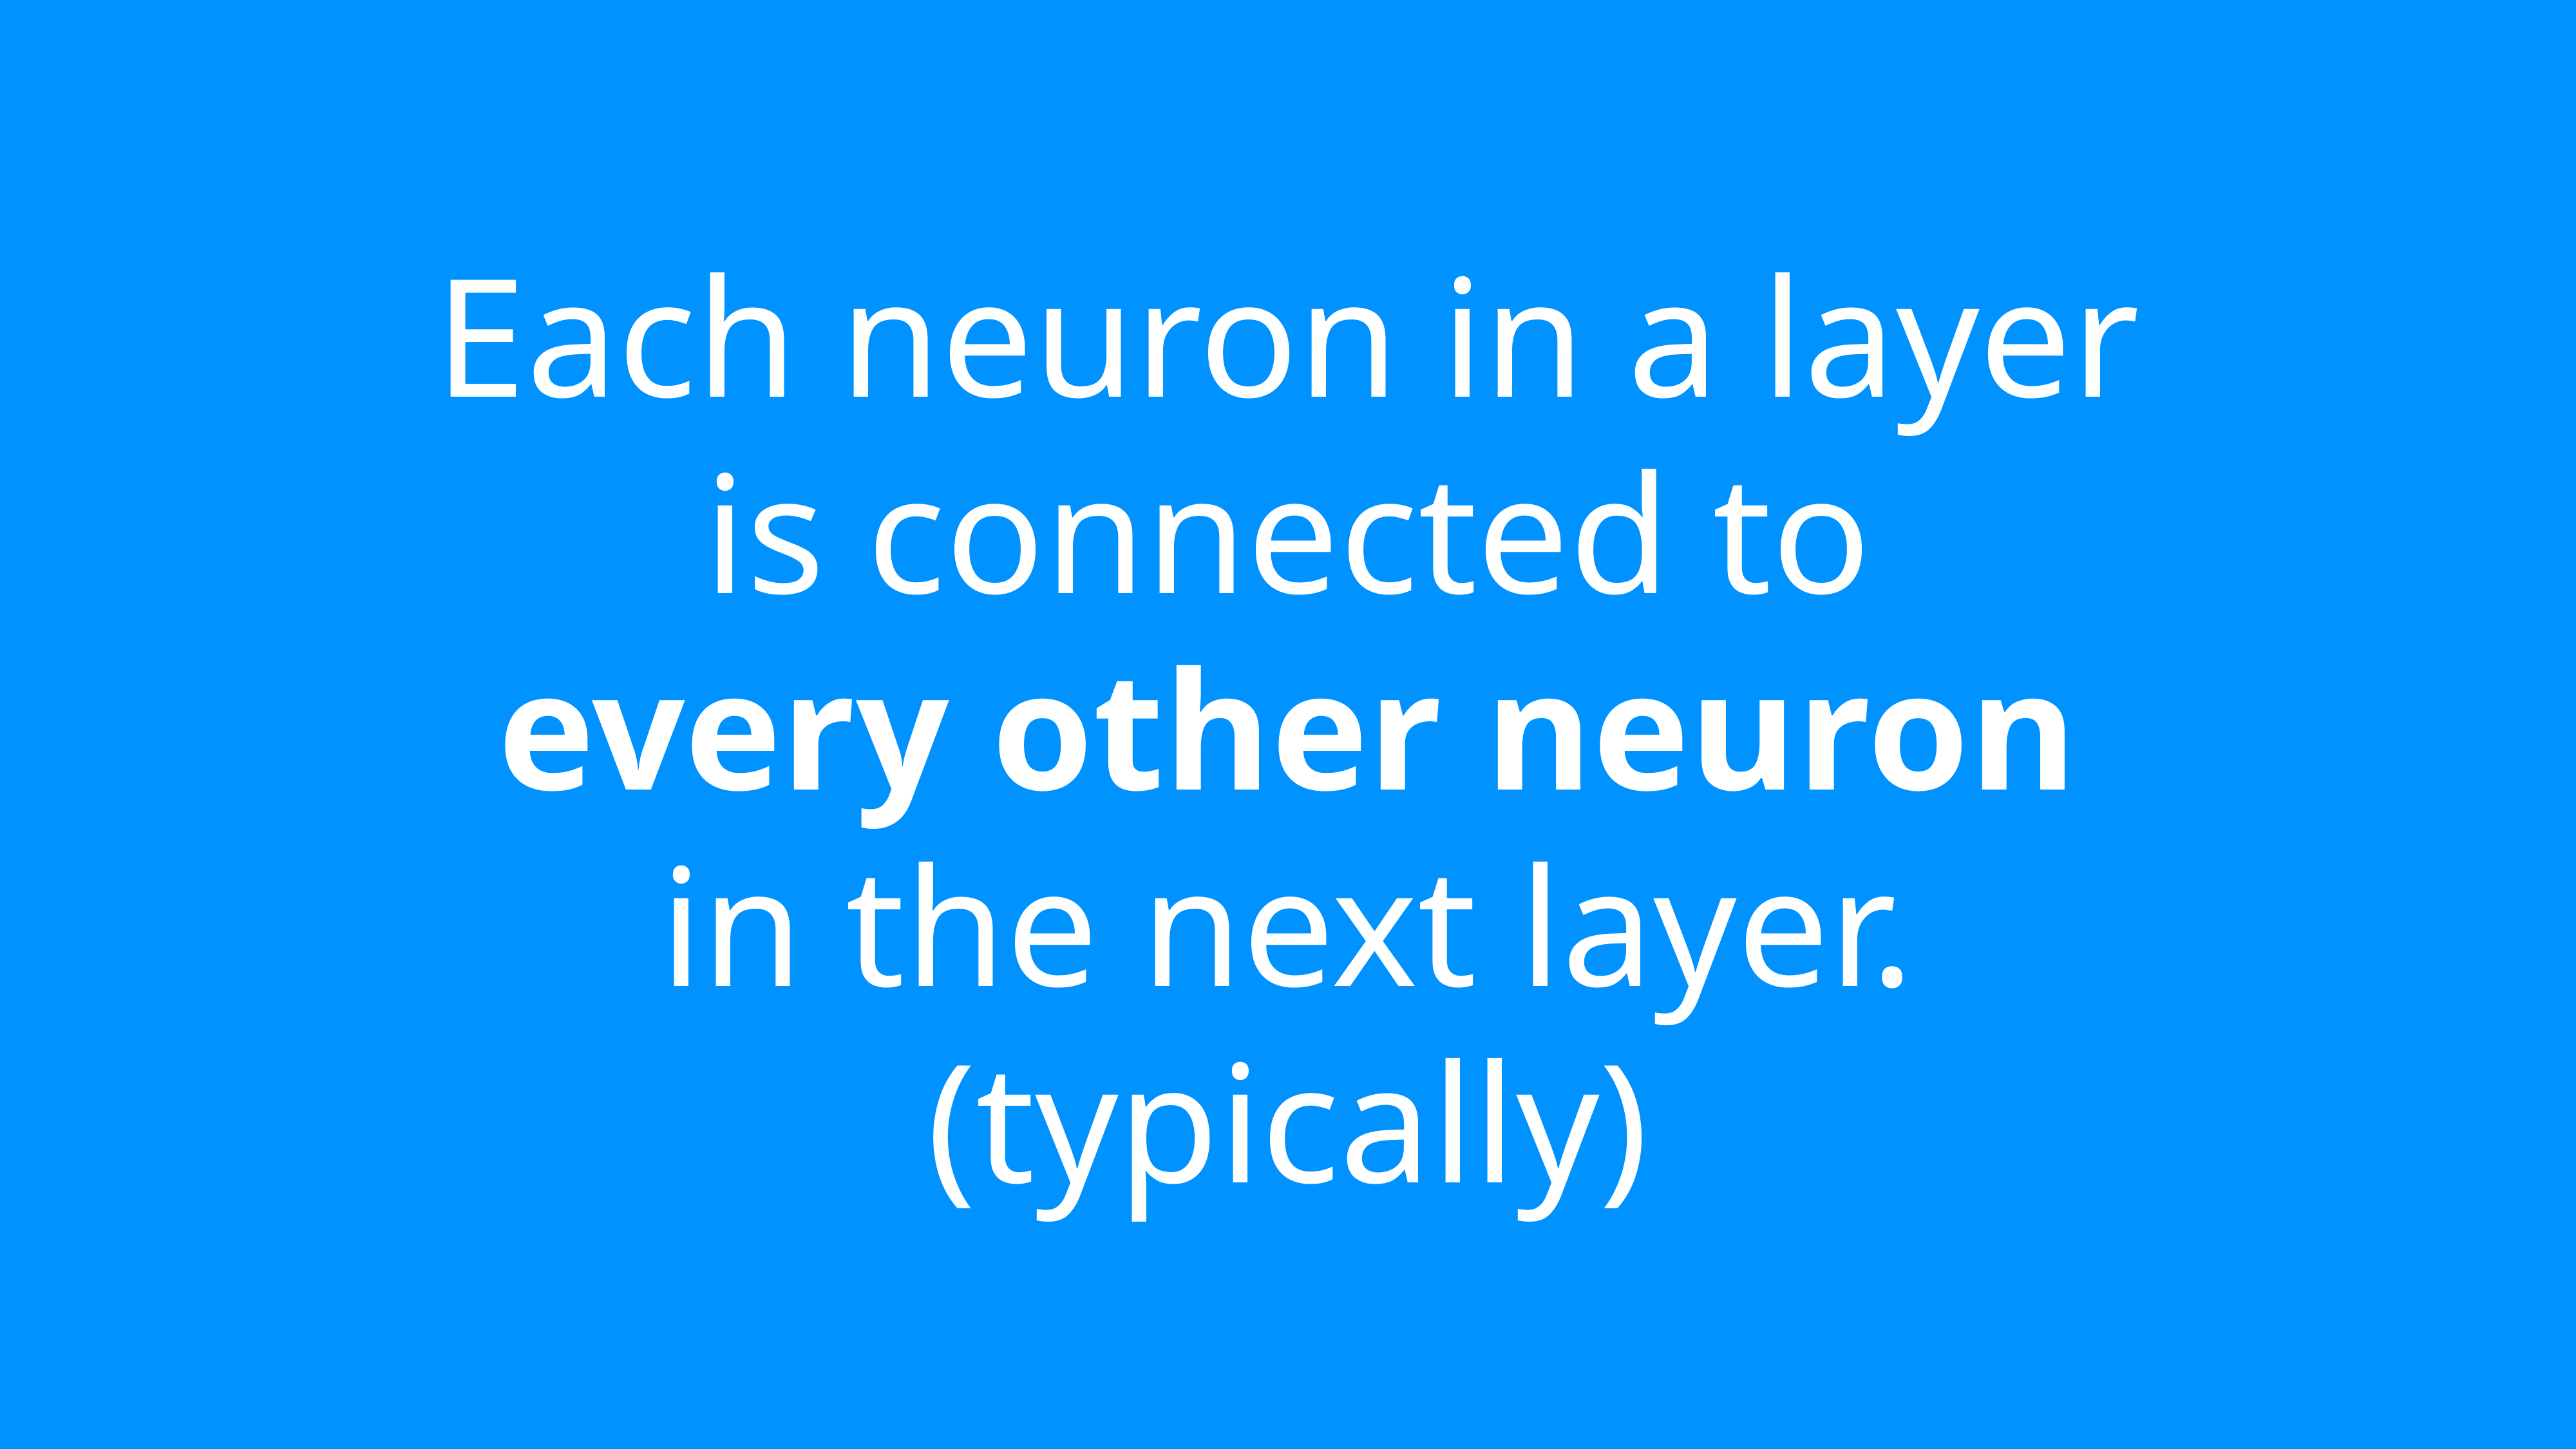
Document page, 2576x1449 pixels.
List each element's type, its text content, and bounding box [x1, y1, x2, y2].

text_box Each neuron in a layer is connected to every other neuron in the next layer. (typically) [428, 225, 2148, 1224]
